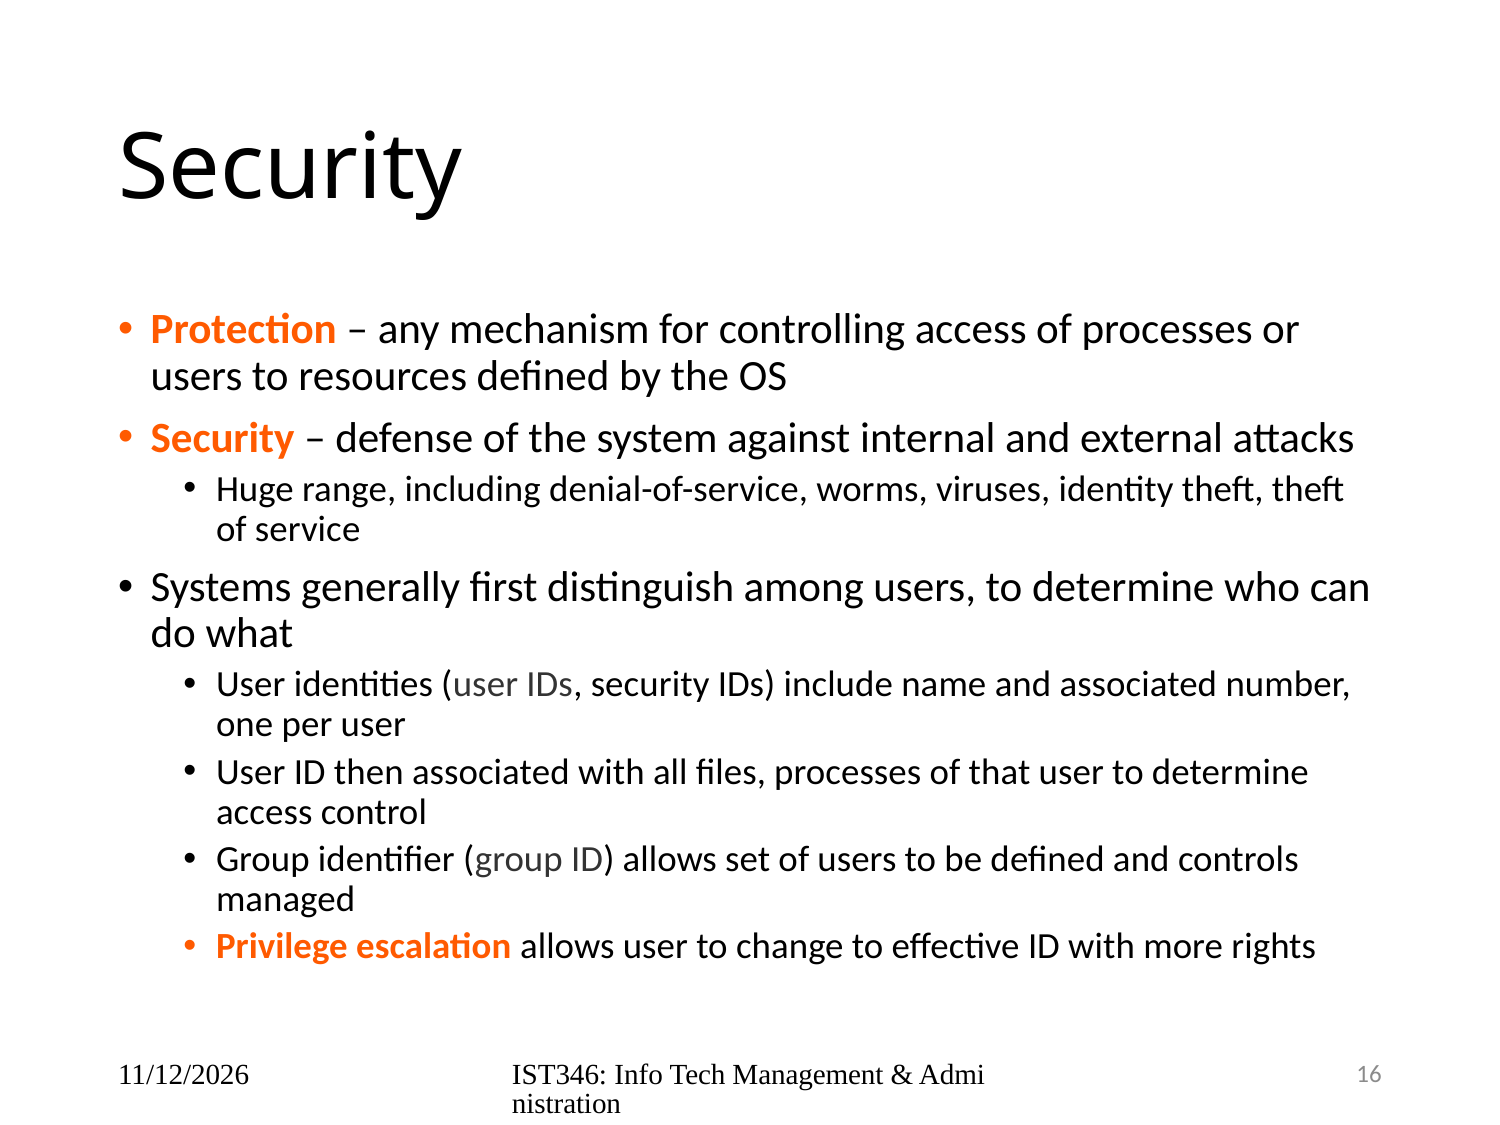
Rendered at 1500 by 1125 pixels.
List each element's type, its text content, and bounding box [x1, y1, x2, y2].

list Protection – any mechanism for controlling access of processes or users to resources defined by the OS Security – defense of the system against internal and external attacks Huge range, including denial-of-service, worms, viruses, identity theft, theft of service Systems generally first distinguish among users, to determine who can do what User identities (user IDs, security IDs) include name and associated number, one per user User ID then associated with all files, processes of that user to determine access control Group identifier (group ID) allows set of users to be defined and controls managed Privilege escalation allows user to change to effective ID with more rights [103, 299, 1397, 1014]
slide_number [103, 1042, 441, 1103]
title Security [103, 59, 1397, 278]
footer IST346: Info Tech Management & Administration [496, 1042, 1004, 1103]
slide_number 16 [1059, 1042, 1397, 1103]
